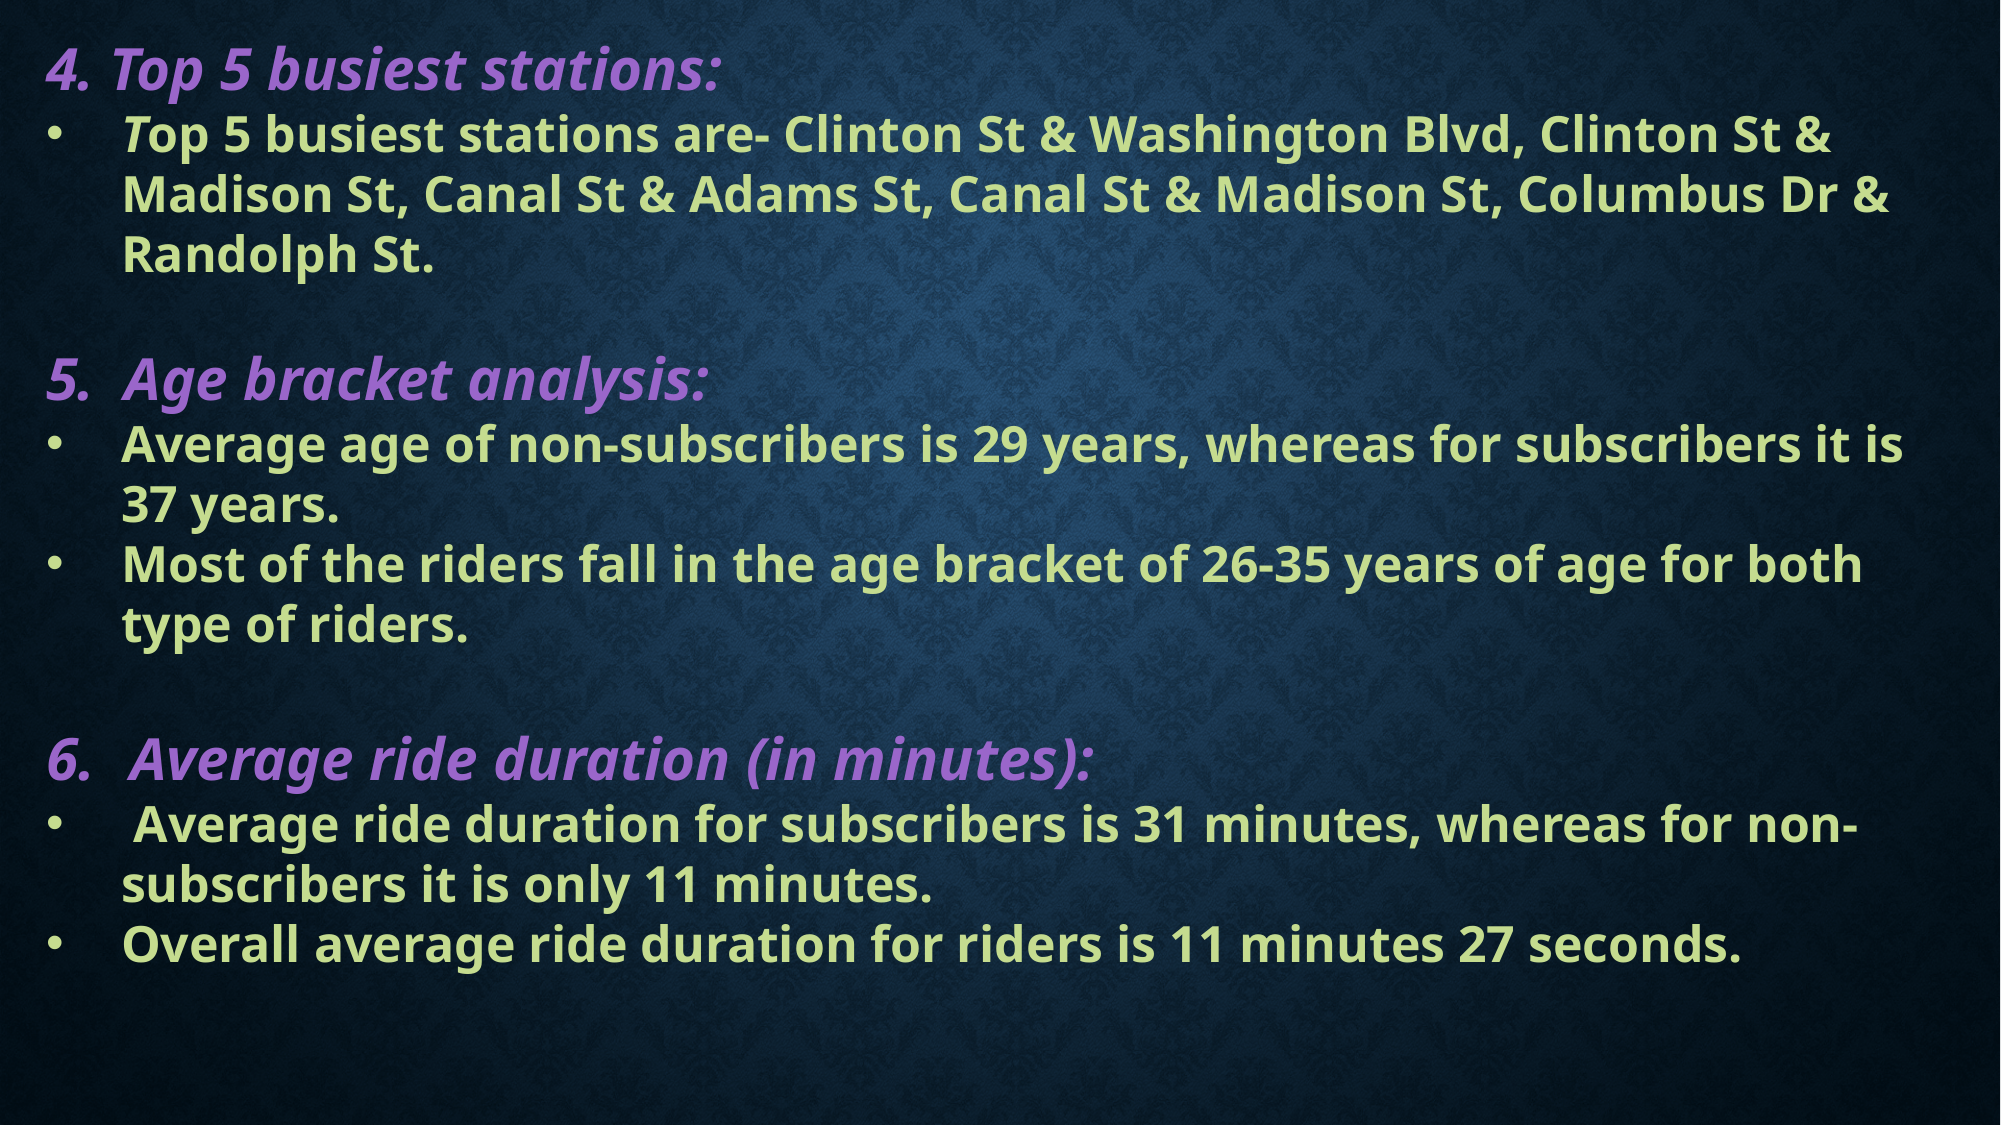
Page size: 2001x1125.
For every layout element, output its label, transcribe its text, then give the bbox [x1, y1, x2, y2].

text_box 4. Top 5 busiest stations: Top 5 busiest stations are- Clinton St & Washington Blvd, Clinton St & Madison St, Canal St & Adams St, Canal St & Madison St, Columbus Dr & Randolph St. 5. Age bracket analysis: Average age of non-subscribers is 29 years, whereas for subscribers it is 37 years. Most of the riders fall in the age bracket of 26-35 years of age for both type of riders. Average ride duration (in minutes): Average ride duration for subscribers is 31 minutes, whereas for non-subscribers it is only 11 minutes. Overall average ride duration for riders is 11 minutes 27 seconds. [31, 24, 1939, 1125]
